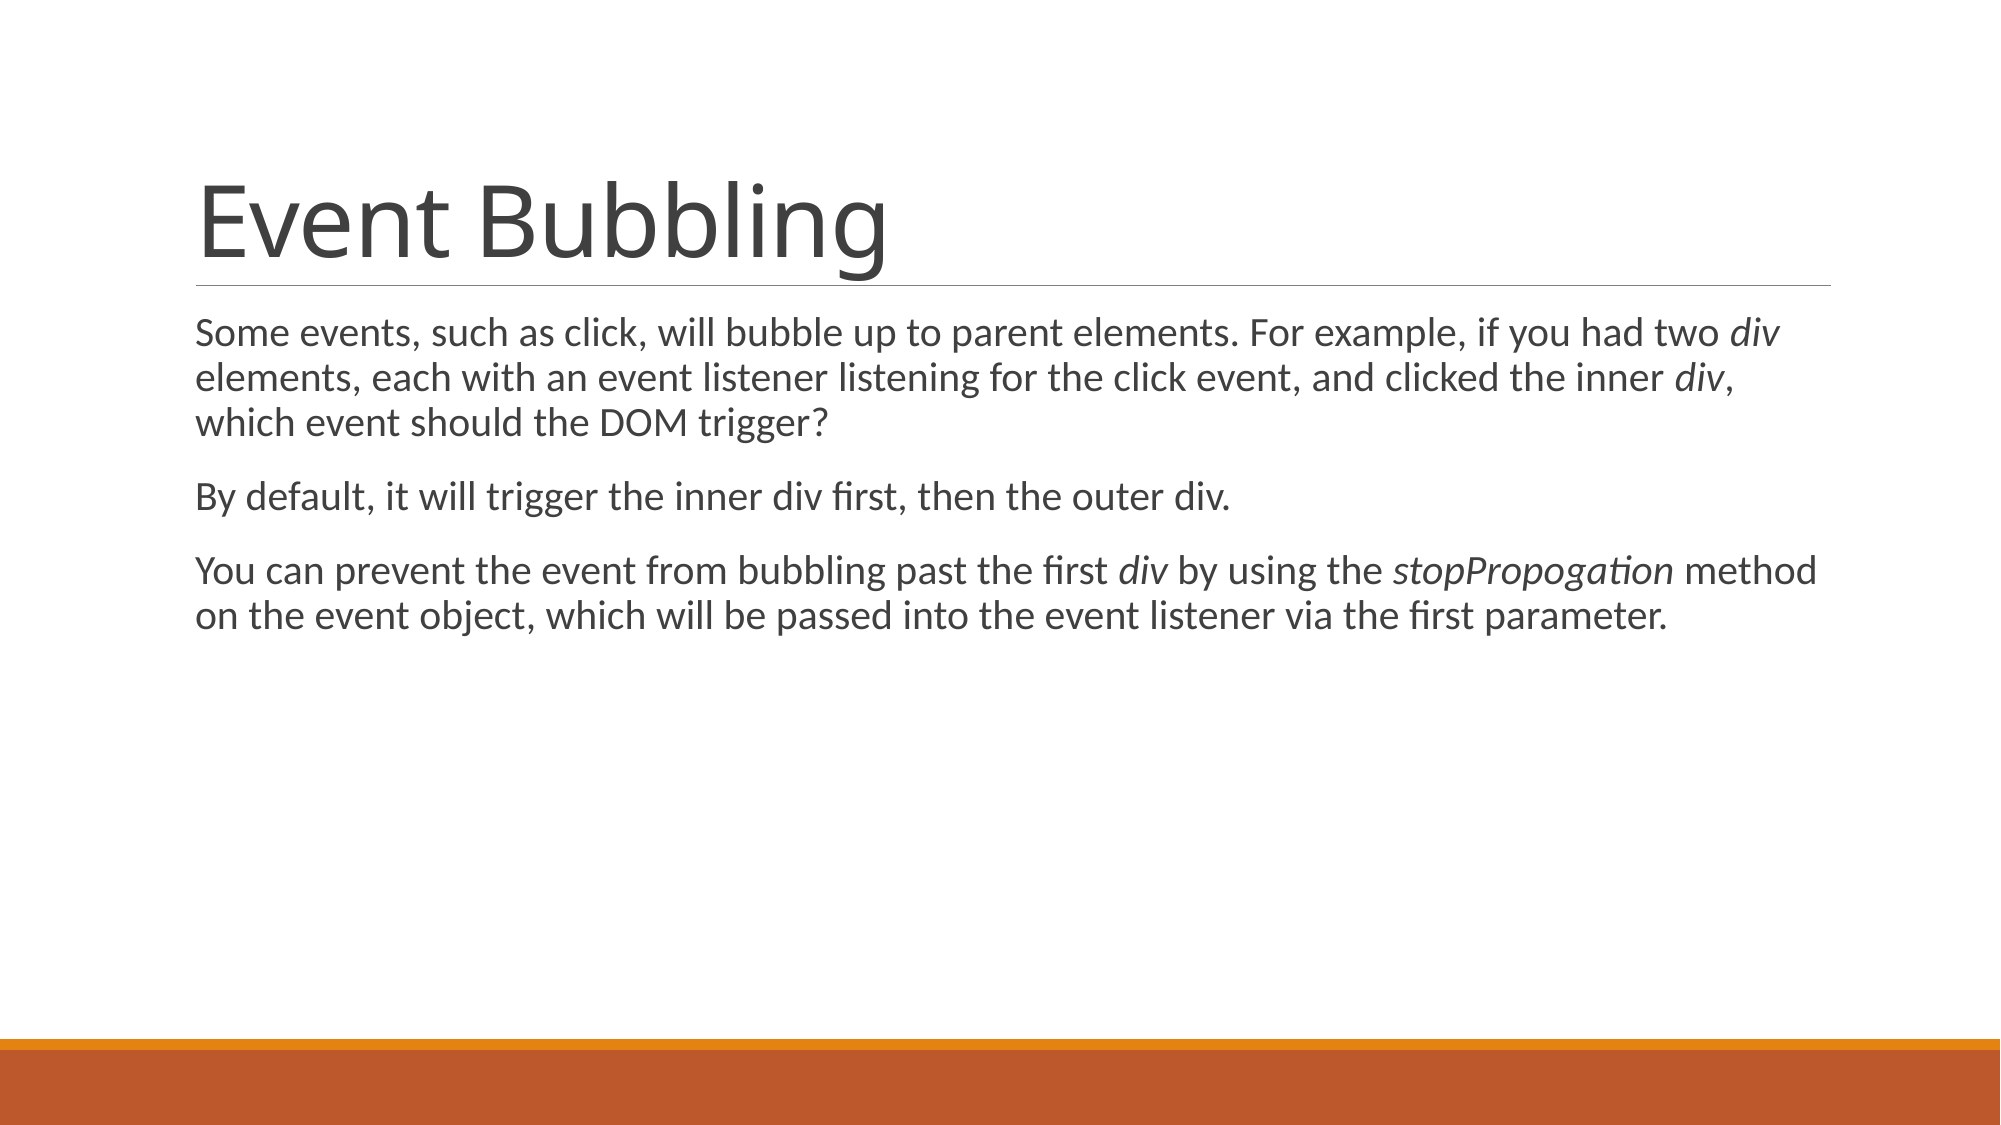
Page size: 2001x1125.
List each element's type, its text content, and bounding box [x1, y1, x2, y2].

list Some events, such as click, will bubble up to parent elements. For example, if you had two div elements, each with an event listener listening for the click event, and clicked the inner div, which event should the DOM trigger? By default, it will trigger the inner div first, then the outer div. You can prevent the event from bubbling past the first div by using the stopPropogation method on the event object, which will be passed into the event listener via the first parameter. [180, 302, 1830, 963]
title Event Bubbling [180, 47, 1830, 285]
